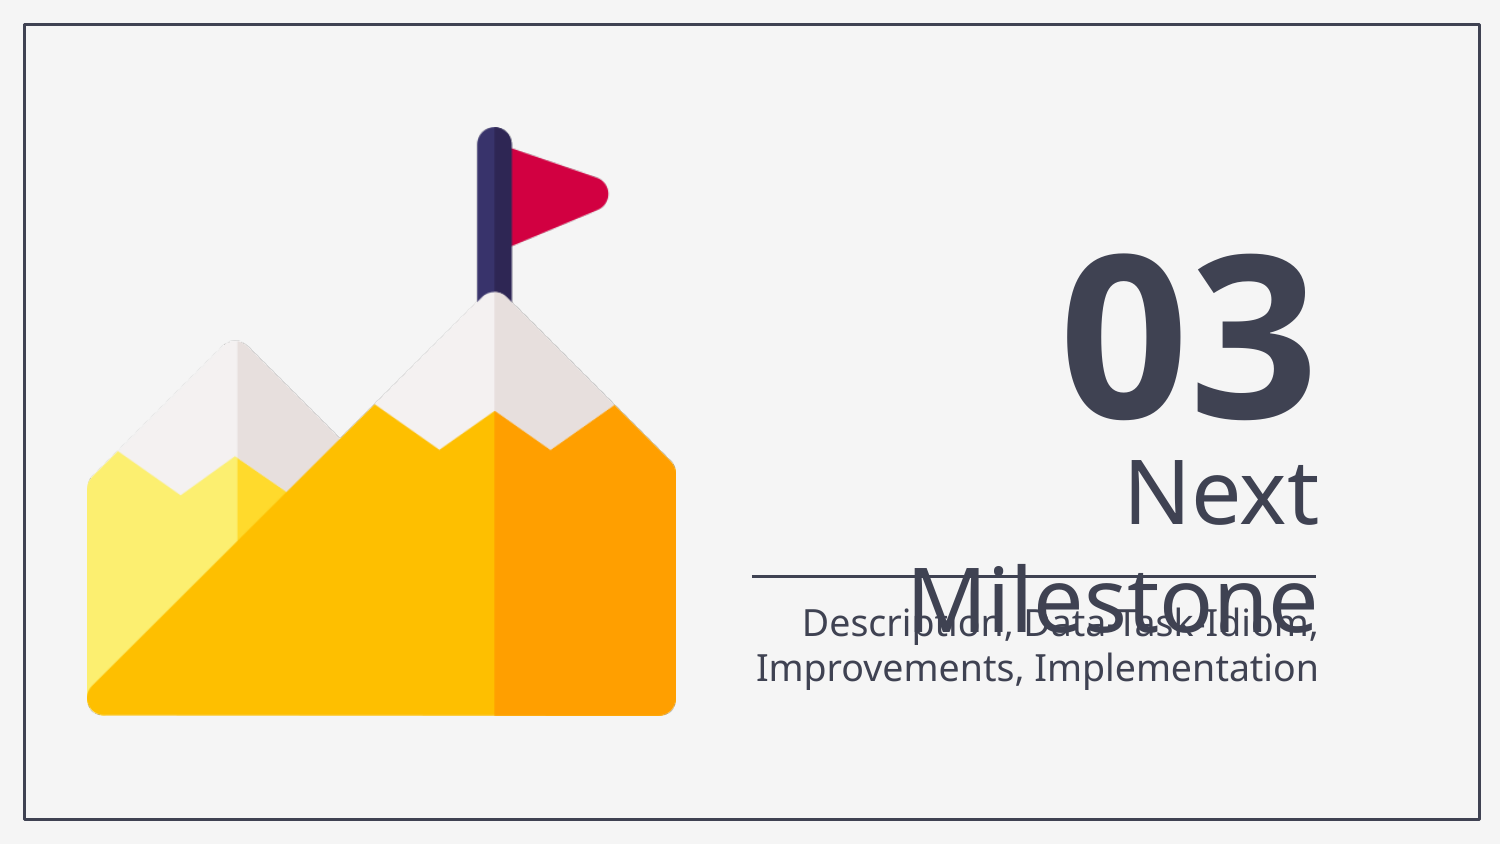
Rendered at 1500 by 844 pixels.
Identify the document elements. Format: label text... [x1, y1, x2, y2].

title Next Milestone [680, 420, 1335, 559]
picture [86, 127, 676, 717]
subtitle Description, Data-Task-Idiom, Improvements, Implementation [728, 583, 1335, 698]
title 03 [984, 176, 1335, 421]
